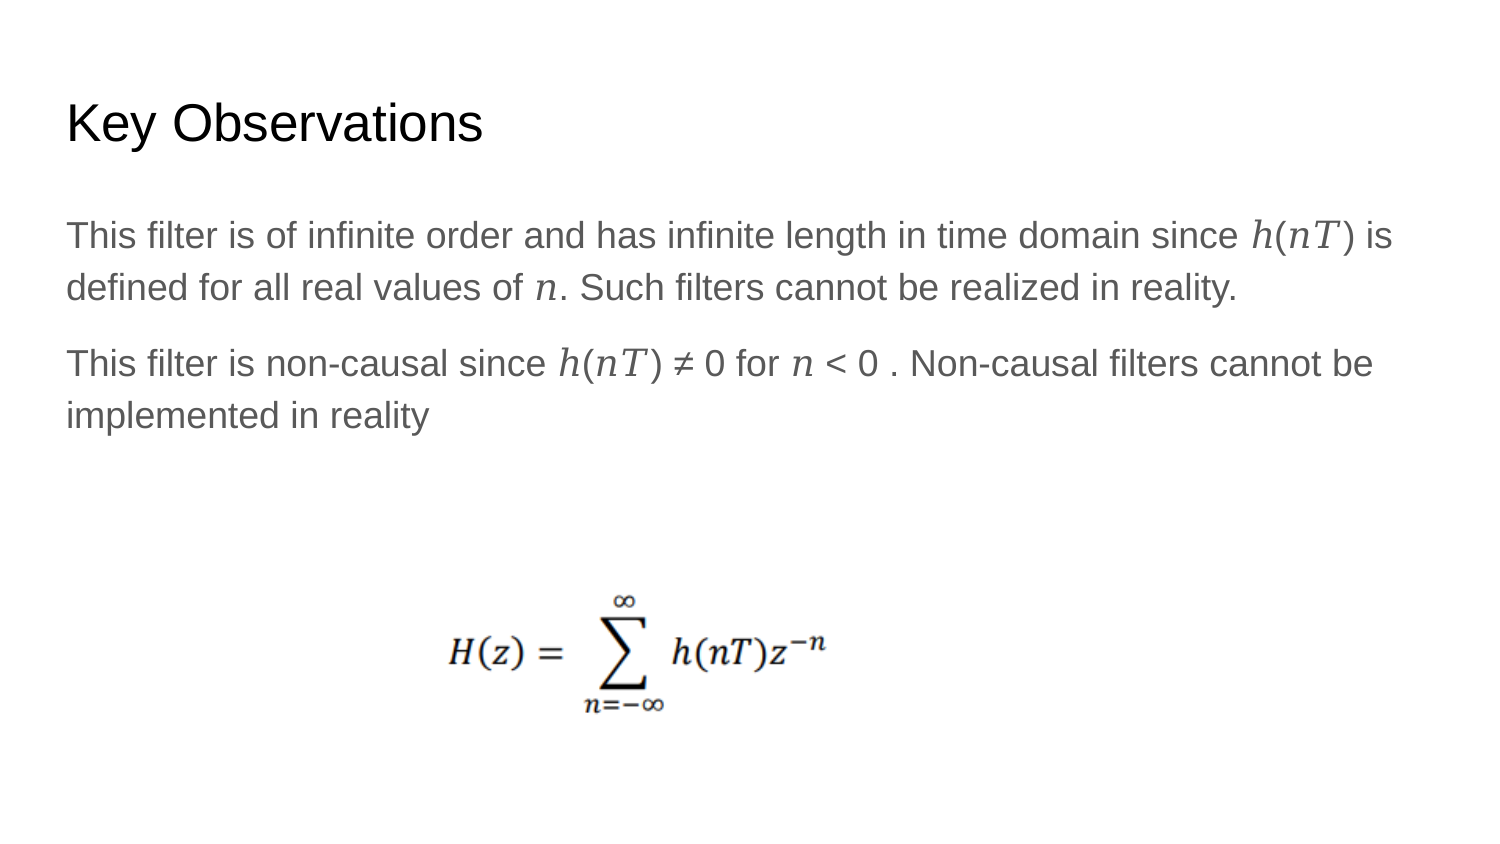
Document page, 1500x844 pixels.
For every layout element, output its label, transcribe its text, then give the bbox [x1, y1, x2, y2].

picture [338, 553, 935, 739]
list This filter is of infinite order and has infinite length in time domain since ℎ(𝑛𝑇) is defined for all real values of 𝑛. Such filters cannot be realized in reality. This filter is non-causal since ℎ(𝑛𝑇) ≠ 0 for 𝑛 < 0 . Non-causal filters cannot be implemented in reality [51, 189, 1449, 750]
title Key Observations [51, 72, 1449, 167]
